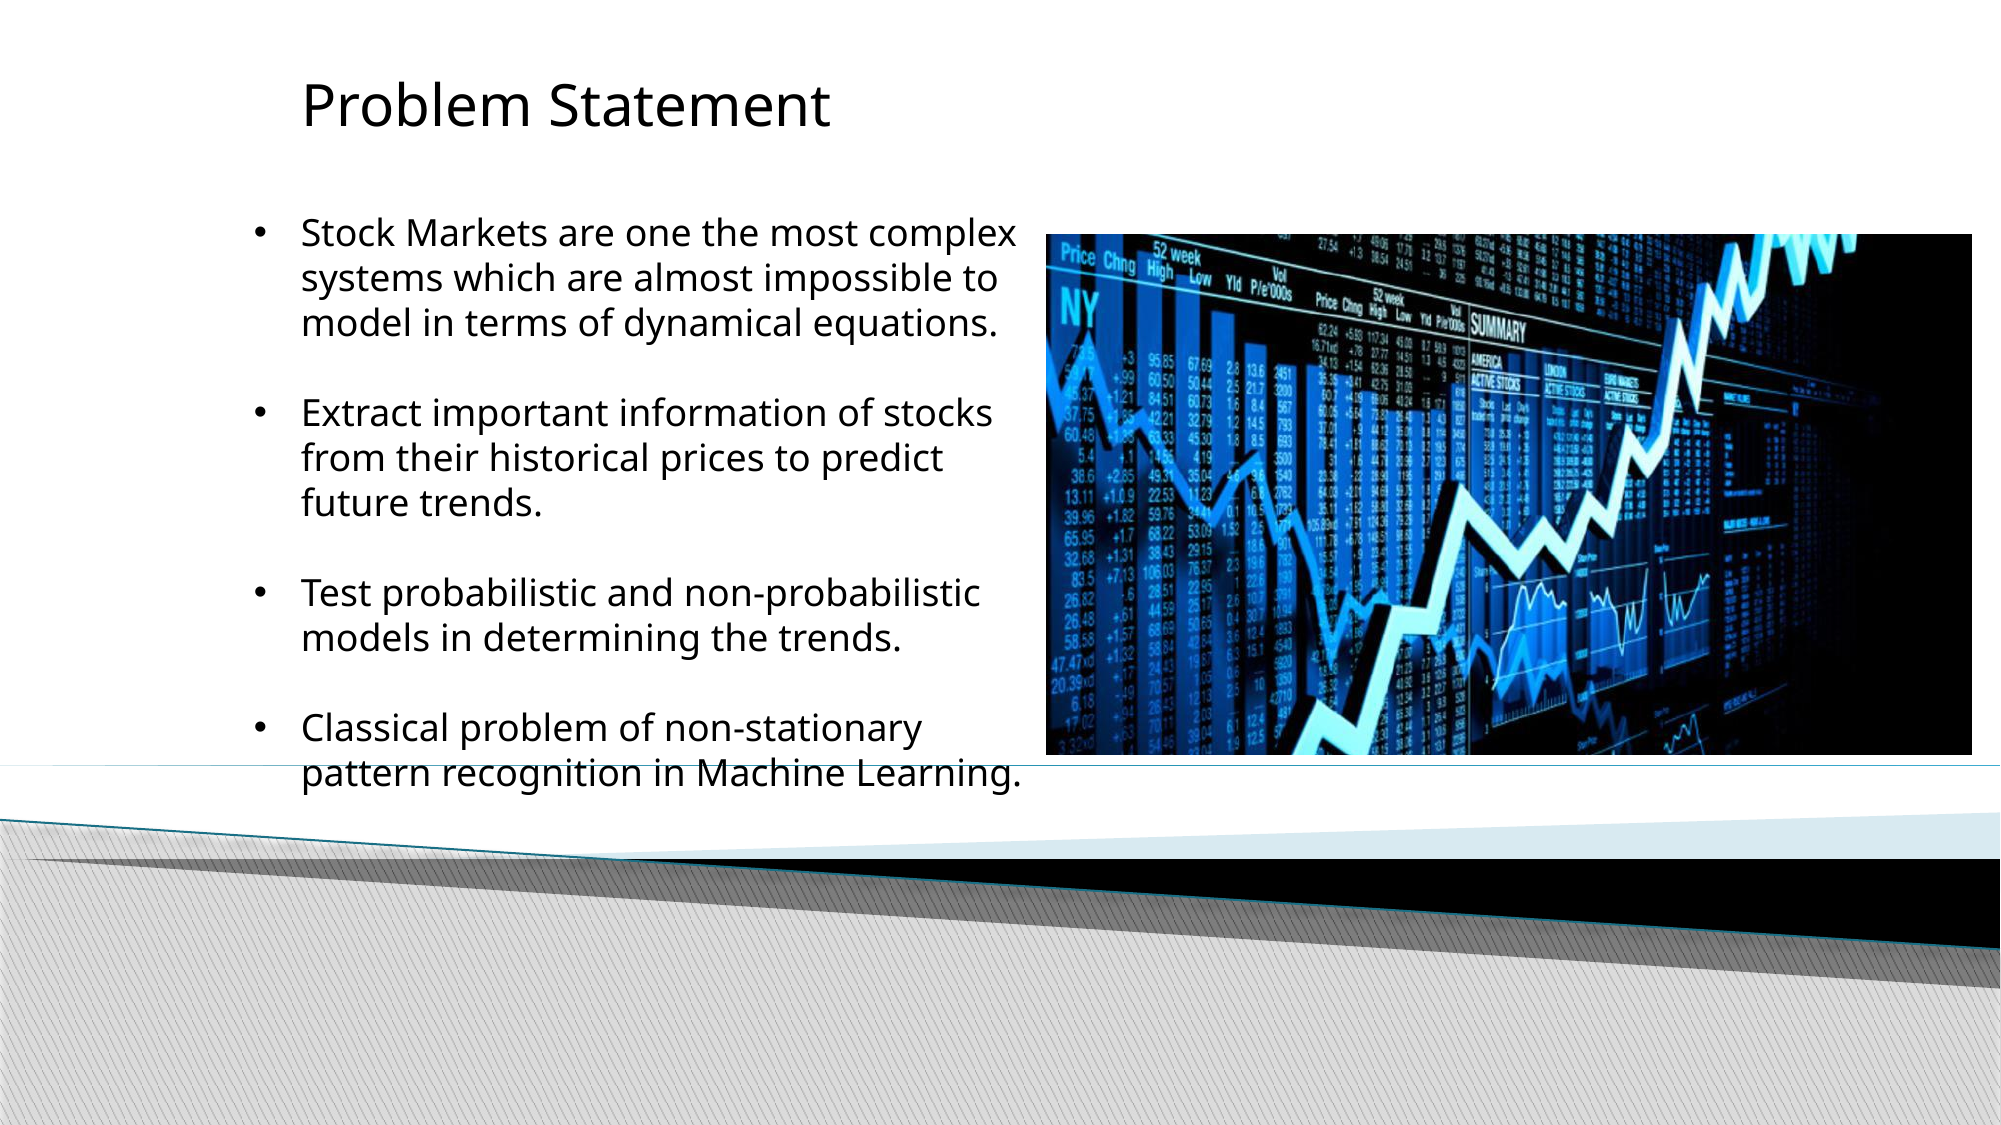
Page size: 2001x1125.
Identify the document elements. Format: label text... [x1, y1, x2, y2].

picture [7, 859, 2000, 989]
text_box Stock Markets are one the most complex systems which are almost impossible to model in terms of dynamical equations. Extract important information of stocks from their historical prices to predict future trends. Test probabilistic and non-probabilistic models in determining the trends. Classical problem of non-stationary pattern recognition in Machine Learning. [239, 201, 1047, 802]
text_box Problem Statement [286, 61, 1544, 146]
picture [1046, 234, 1972, 755]
